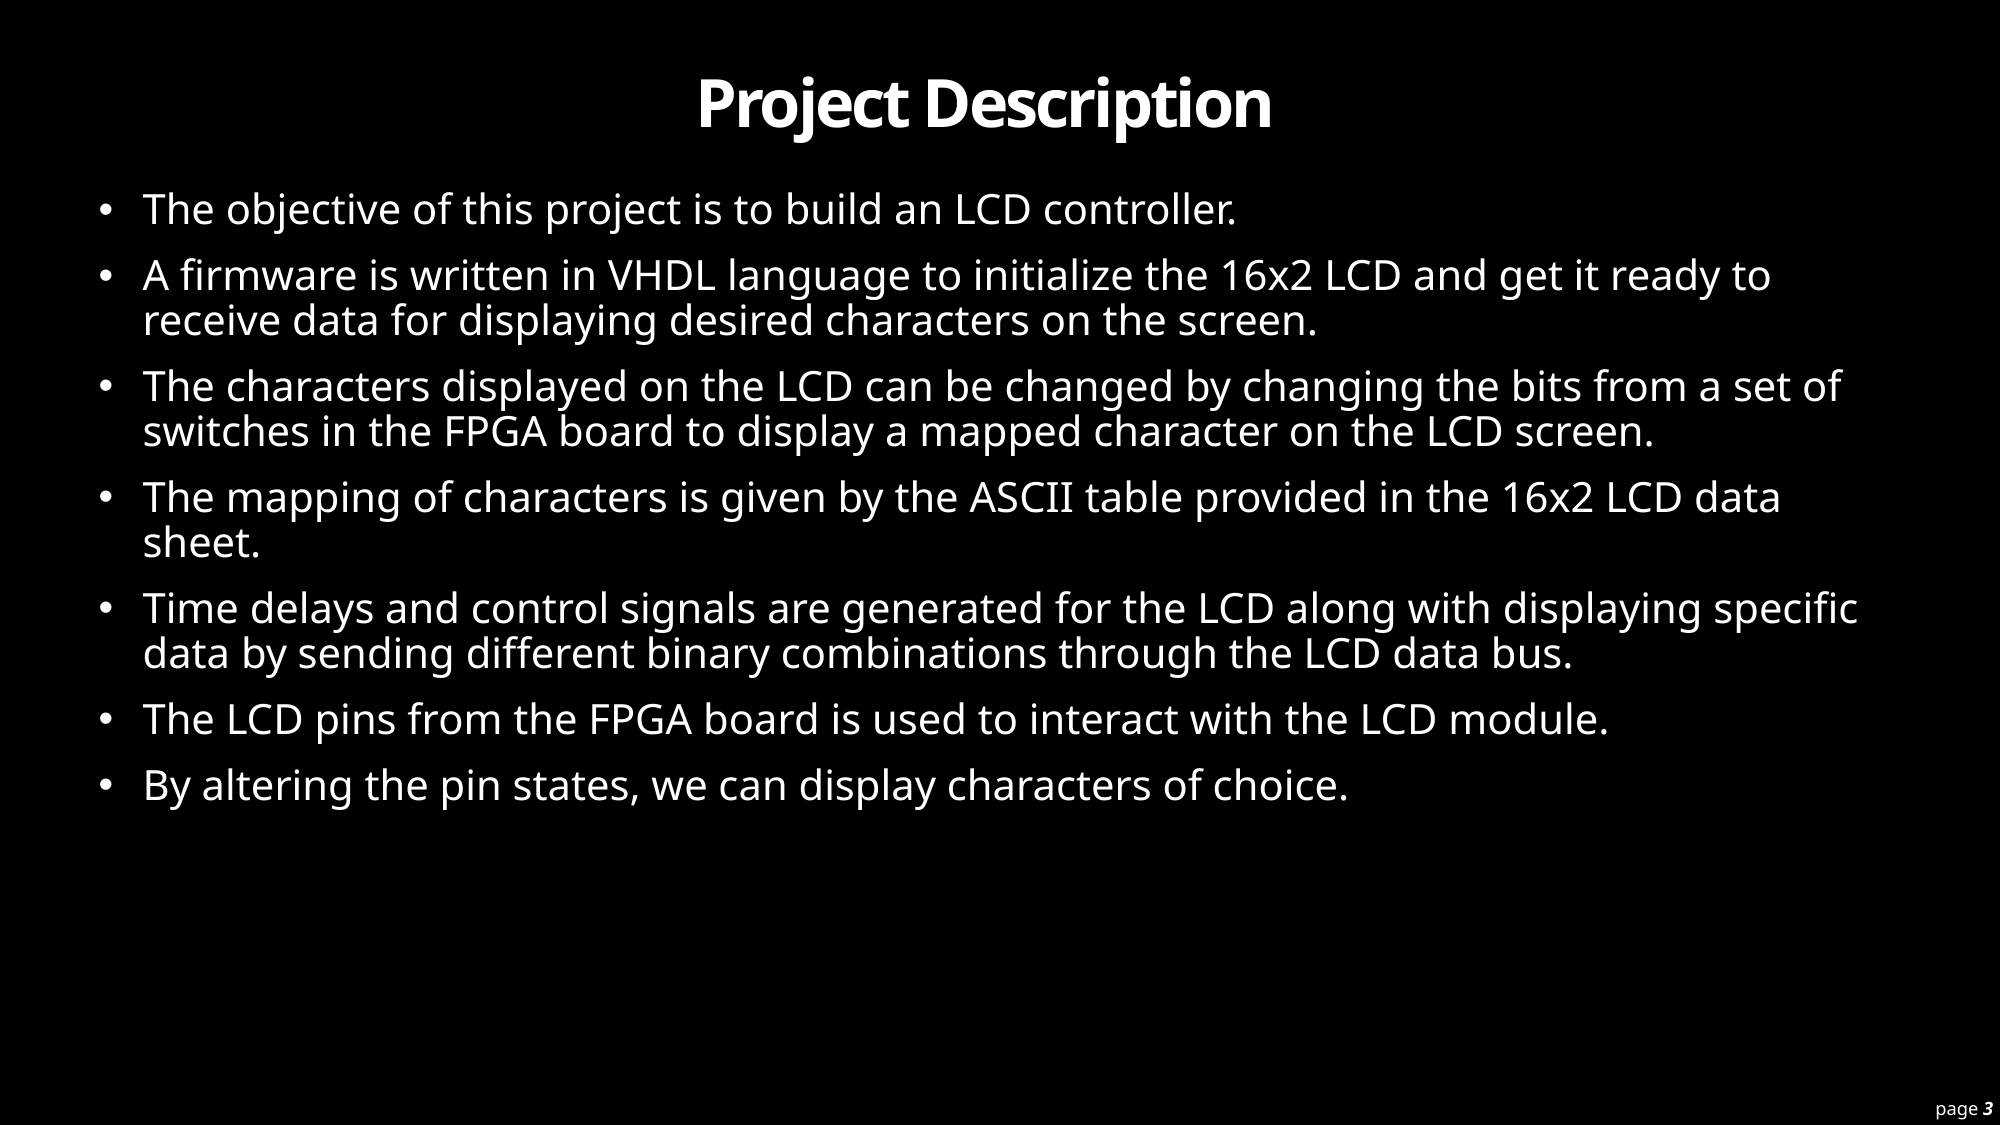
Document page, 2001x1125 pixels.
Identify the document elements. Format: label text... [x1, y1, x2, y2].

title Project Description [98, 70, 1886, 142]
slide_number page 3 [1903, 1096, 1994, 1123]
list The objective of this project is to build an LCD controller. A firmware is written in VHDL language to initialize the 16x2 LCD and get it ready to receive data for displaying desired characters on the screen. The characters displayed on the LCD can be changed by changing the bits from a set of switches in the FPGA board to display a mapped character on the LCD screen. The mapping of characters is given by the ASCII table provided in the 16x2 LCD data sheet. Time delays and control signals are generated for the LCD along with displaying specific data by sending different binary combinations through the LCD data bus. The LCD pins from the FPGA board is used to interact with the LCD module. By altering the pin states, we can display characters of choice. [98, 188, 1904, 1016]
